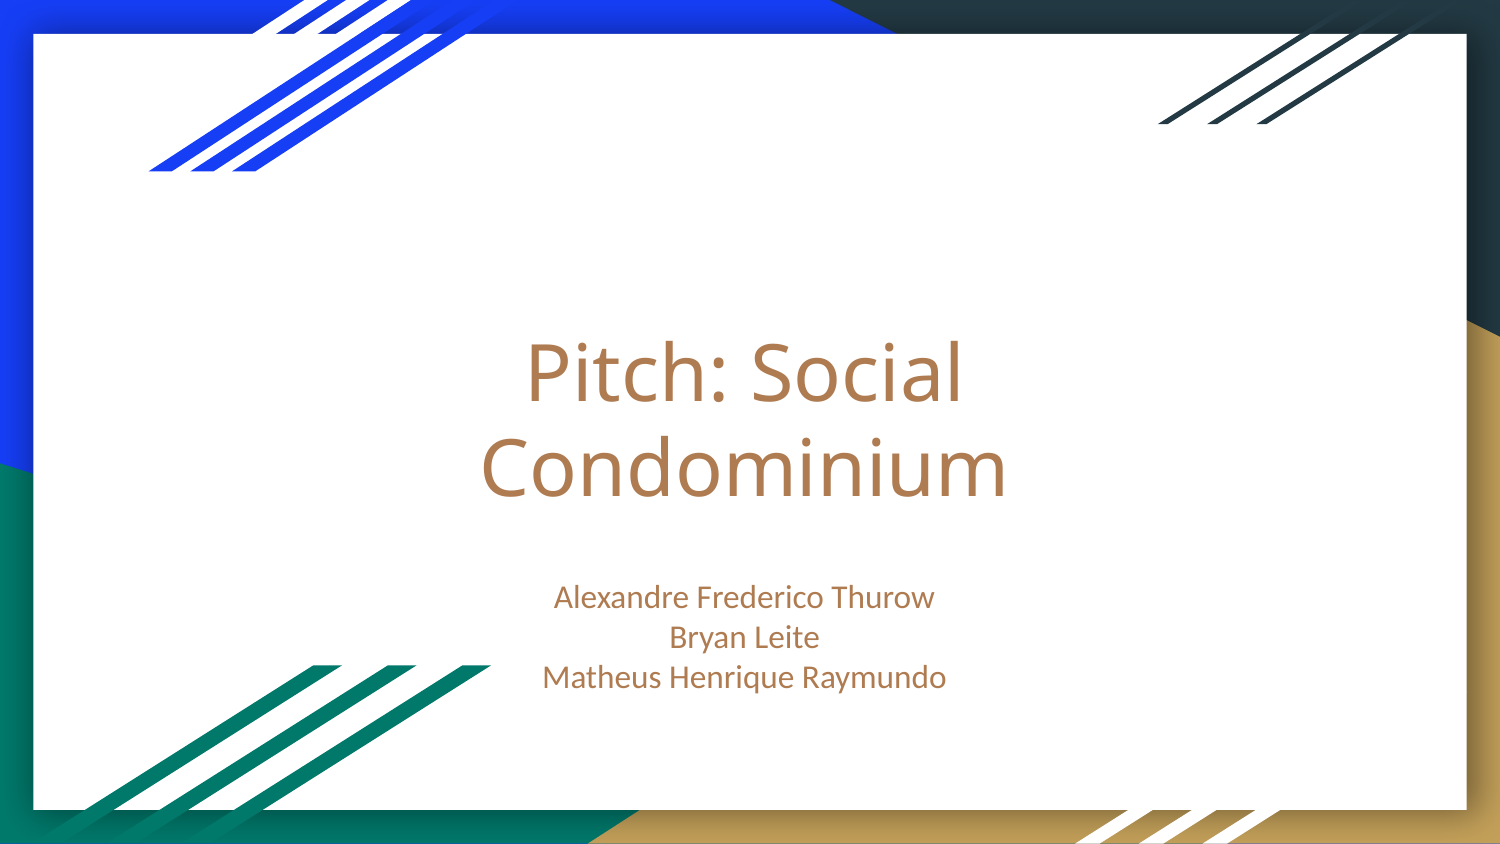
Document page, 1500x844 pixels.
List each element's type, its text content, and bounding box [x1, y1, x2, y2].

title Pitch: Social Condominium [304, 298, 1185, 537]
subtitle Alexandre Frederico Thurow Bryan Leite Matheus Henrique Raymundo [304, 559, 1185, 646]
